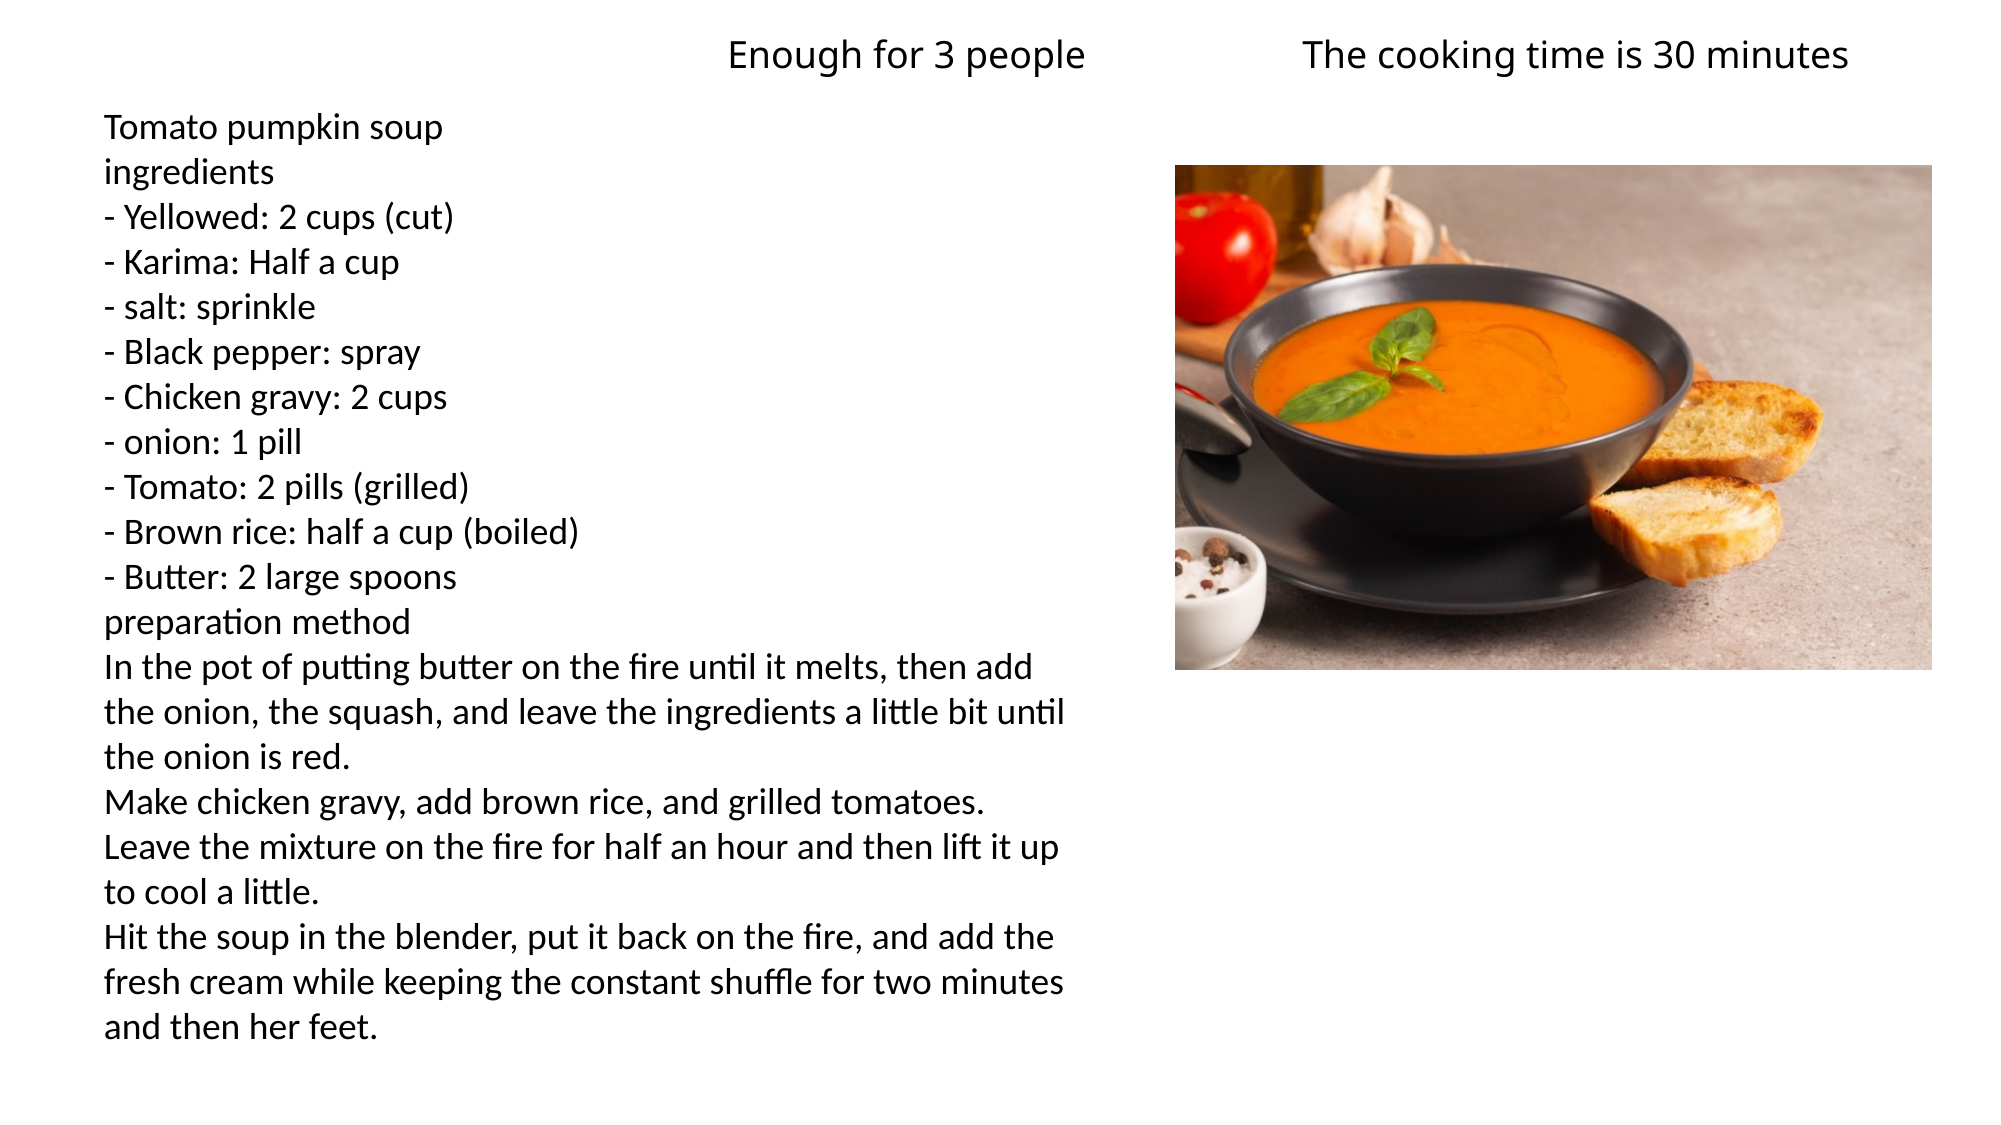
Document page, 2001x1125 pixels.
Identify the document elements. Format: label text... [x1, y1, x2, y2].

text_box Enough for 3 people [712, 23, 1175, 84]
text_box The cooking time is 30 minutes [1287, 23, 2000, 84]
picture [1174, 165, 1932, 670]
text_box Tomato pumpkin soup ingredients - Yellowed: 2 cups (cut) - Karima: Half a cup - salt: sprinkle - Black pepper: spray - Chicken gravy: 2 cups - onion: 1 pill - Tomato: 2 pills (grilled) - Brown rice: half a cup (boiled) - Butter: 2 large spoons preparation method In the pot of putting butter on the fire until it melts, then add the onion, the squash, and leave the ingredients a little bit until the onion is red. Make chicken gravy, add brown rice, and grilled tomatoes. Leave the mixture on the fire for half an hour and then lift it up to cool a little. Hit the soup in the blender, put it back on the fire, and add the fresh cream while keeping the constant shuffle for two minutes and then her feet. [89, 94, 1090, 1055]
